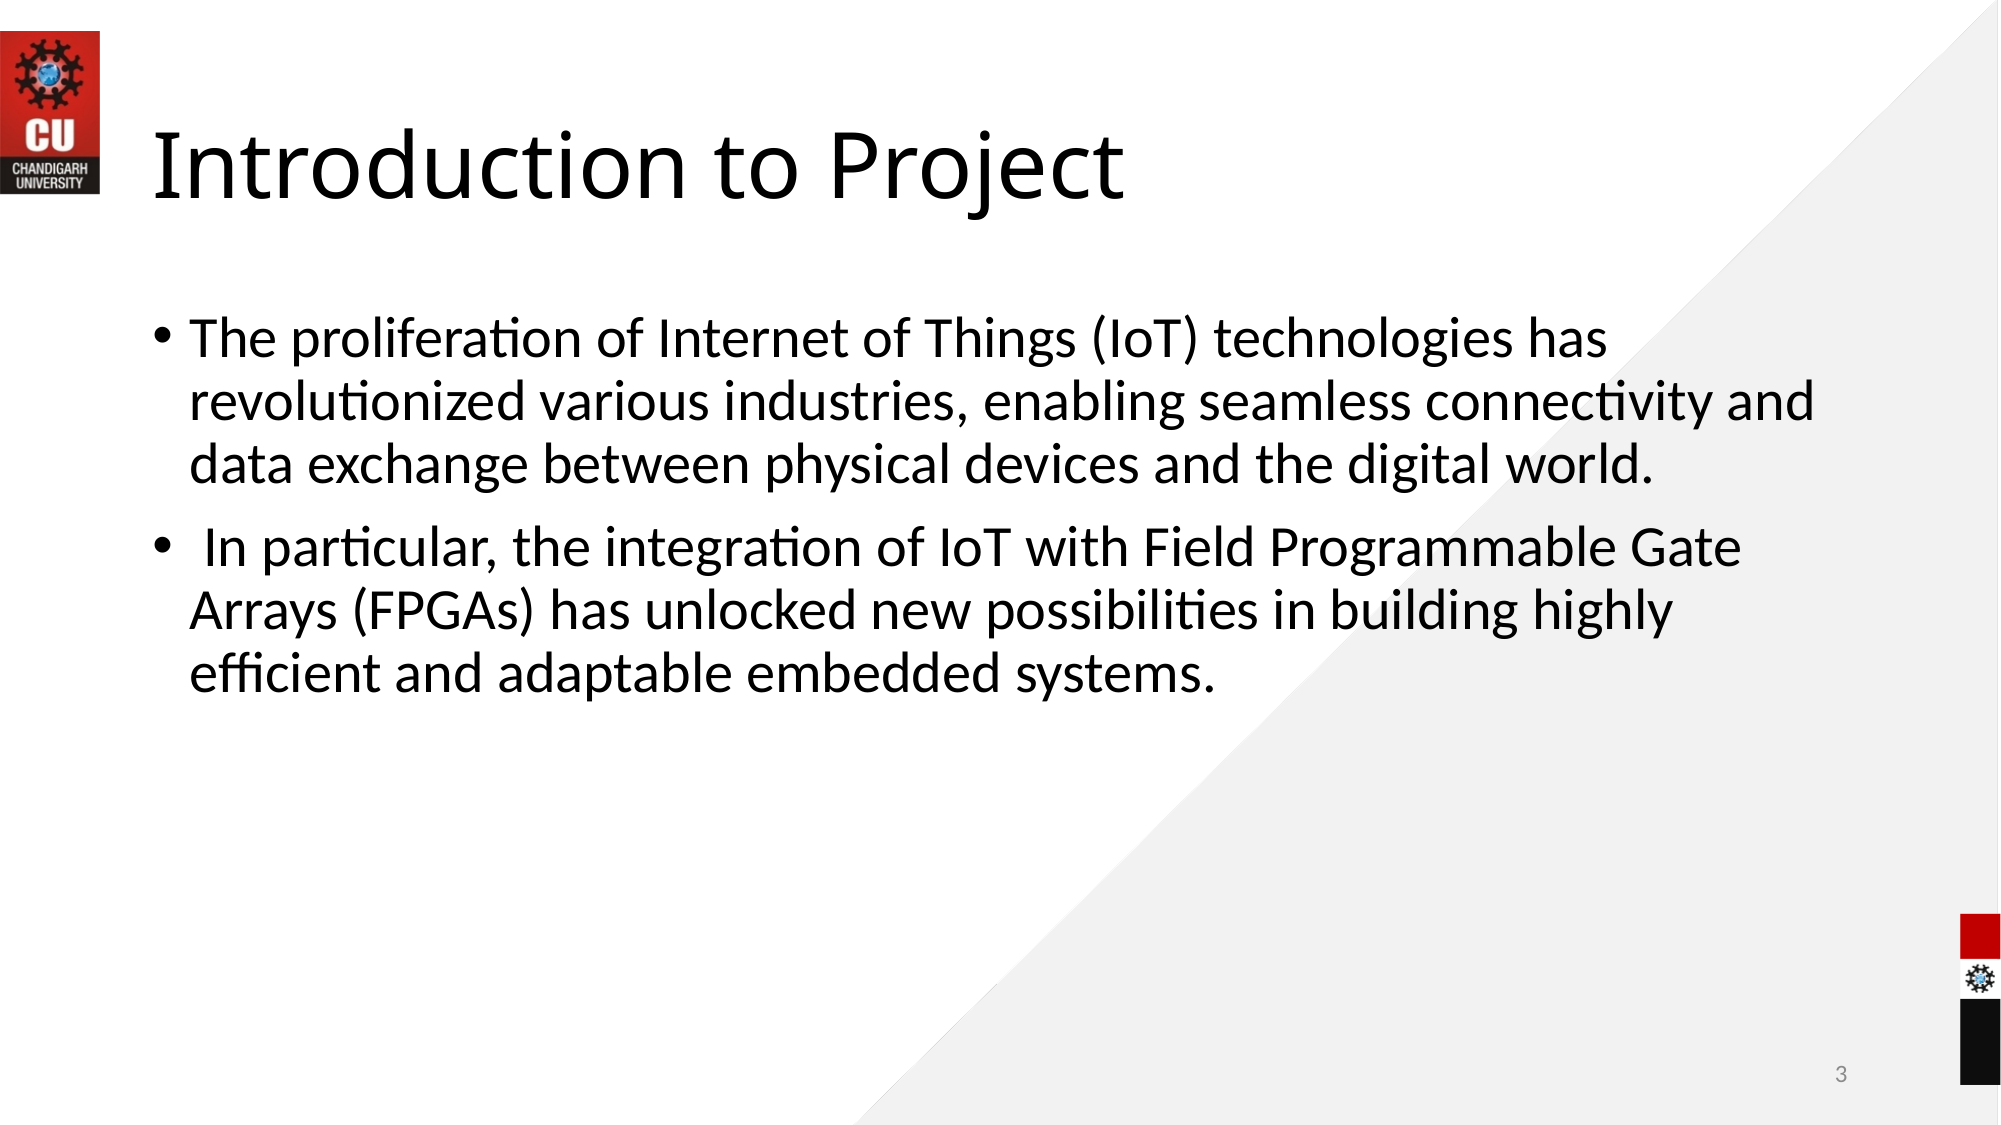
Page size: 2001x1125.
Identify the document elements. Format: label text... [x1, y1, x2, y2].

picture [0, 0, 2001, 1125]
slide_number 3 [1412, 1042, 1863, 1103]
list The proliferation of Internet of Things (IoT) technologies has revolutionized various industries, enabling seamless connectivity and data exchange between physical devices and the digital world. In particular, the integration of IoT with Field Programmable Gate Arrays (FPGAs) has unlocked new possibilities in building highly efficient and adaptable embedded systems. [137, 299, 1863, 1014]
title Introduction to Project [137, 59, 1863, 278]
